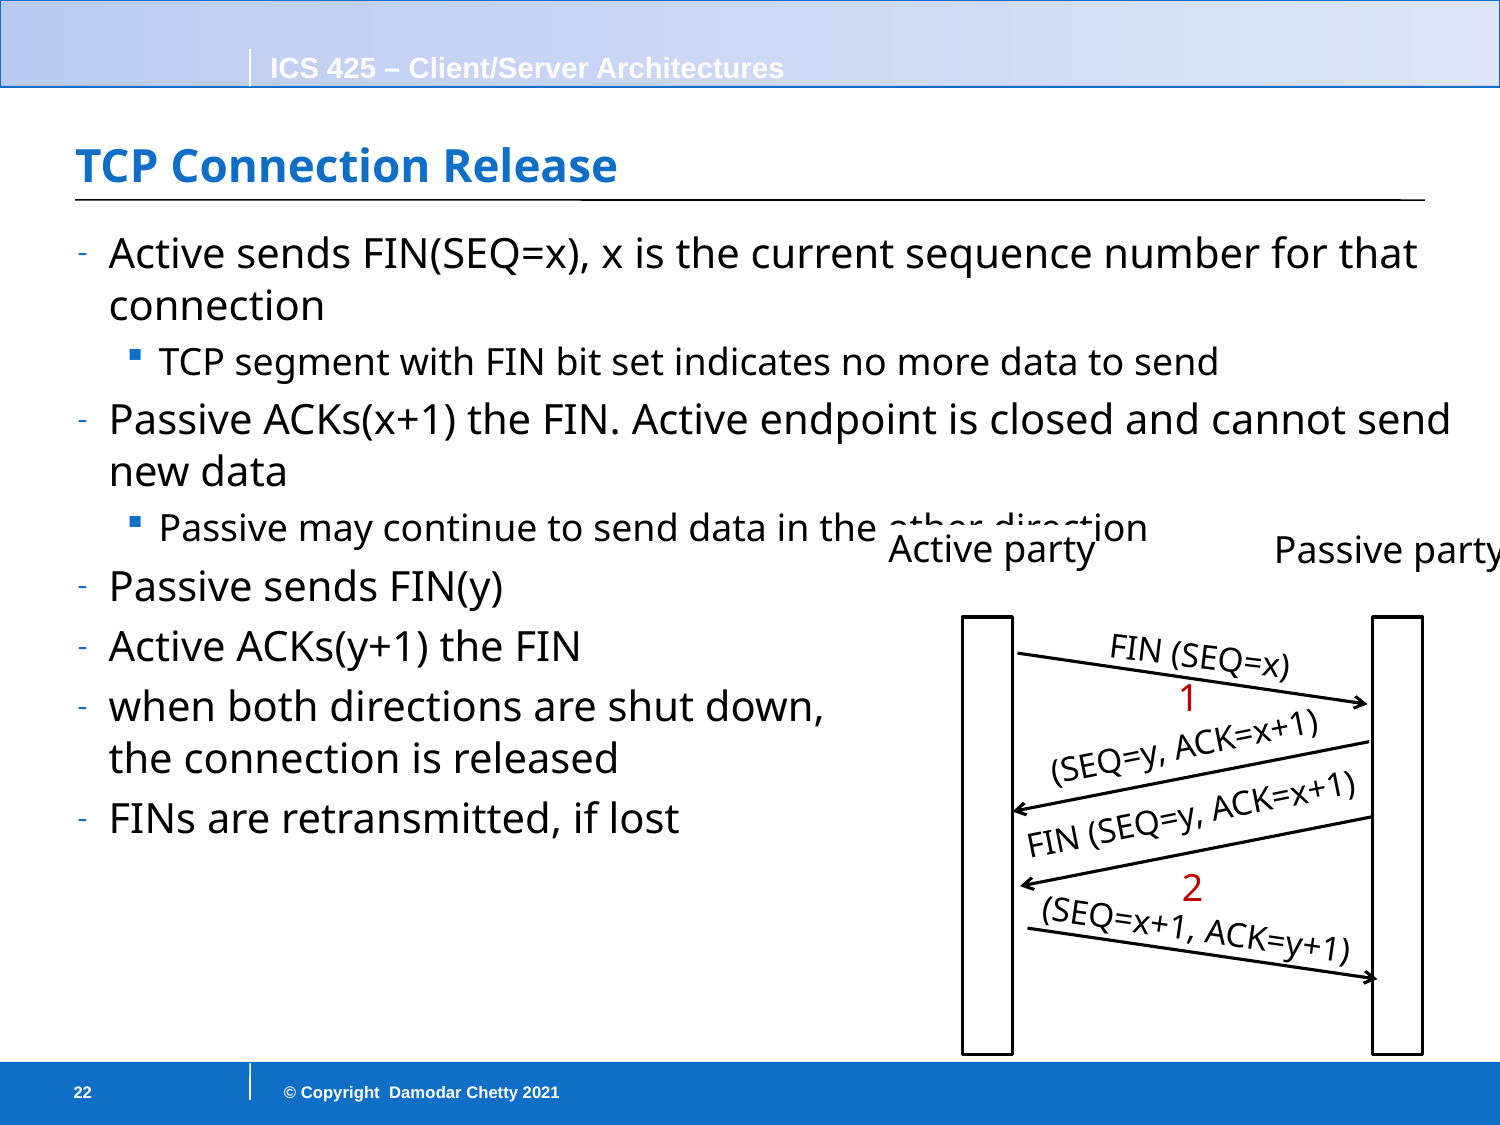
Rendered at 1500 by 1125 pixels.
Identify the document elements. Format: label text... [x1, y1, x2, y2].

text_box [1019, 816, 1373, 887]
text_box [1027, 927, 1378, 980]
list Active sends FIN(SEQ=x), x is the current sequence number for that connection TCP segment with FIN bit set indicates no more data to send Passive ACKs(x+1) the FIN. Active endpoint is closed and cannot send new data Passive may continue to send data in the other direction Passive sends FIN(y) Active ACKs(y+1) the FIN when both directions are shut down, the connection is released FINs are retransmitted, if lost [23, 215, 1492, 1027]
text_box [1017, 652, 1368, 705]
slide_number 22 [49, 1070, 251, 1125]
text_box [899, 524, 1491, 1055]
title TCP Connection Release [74, 90, 1426, 200]
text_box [1012, 741, 1370, 812]
